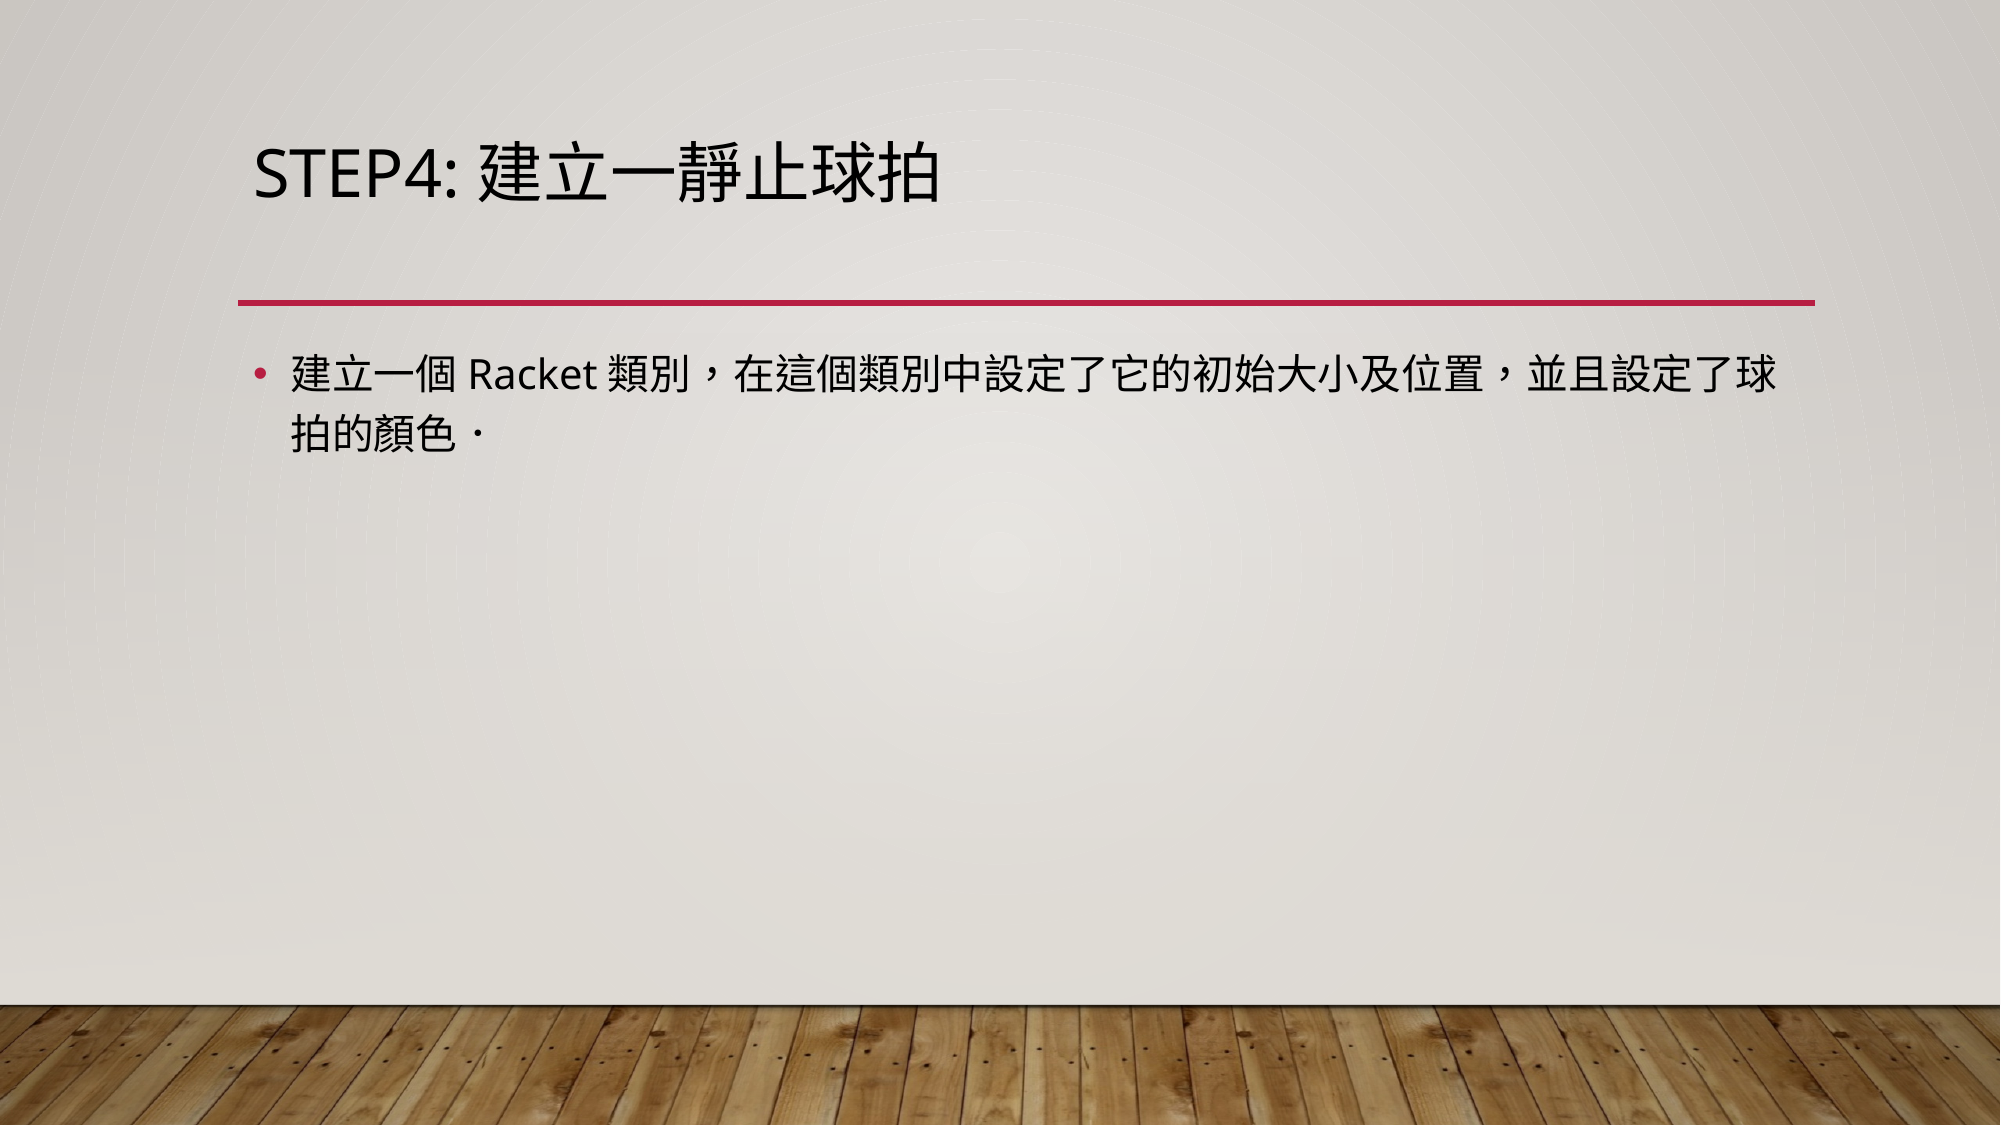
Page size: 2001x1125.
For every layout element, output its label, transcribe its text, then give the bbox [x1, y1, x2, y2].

list 建立一個Racket類別，在這個類別中設定了它的初始大小及位置，並且設定了球拍的顏色． [238, 330, 1814, 897]
picture [0, 1005, 2000, 1125]
title STEp4:建立一靜止球拍 [238, 131, 1814, 305]
